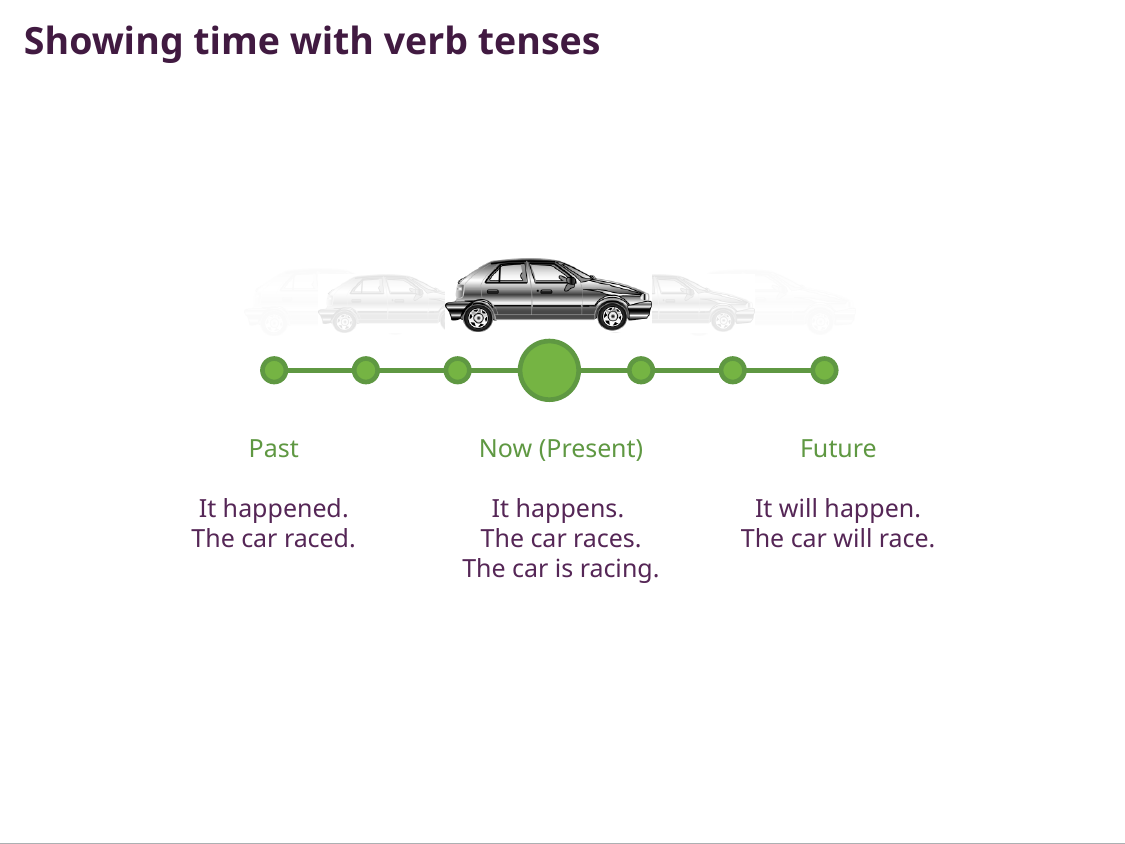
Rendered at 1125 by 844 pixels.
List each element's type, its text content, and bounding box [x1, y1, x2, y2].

text_box [812, 358, 837, 370]
text_box [629, 358, 653, 369]
text_box [633, 379, 649, 383]
text_box Now (Present) It happens. The car races. The car is racing. [419, 417, 703, 579]
text_box [358, 379, 374, 383]
text_box [521, 379, 578, 400]
text_box Past It happened. The car raced. [152, 417, 396, 536]
text_box [262, 358, 286, 383]
text_box [721, 358, 745, 369]
text_box Showing time with verb tenses [8, 0, 759, 91]
text_box [520, 341, 579, 369]
text_box Future It will happen. The car will race. [711, 417, 965, 579]
text_box [816, 377, 835, 383]
text_box [724, 379, 741, 383]
text_box [446, 358, 470, 369]
picture [244, 257, 856, 337]
text_box [354, 358, 378, 369]
text_box [449, 379, 466, 383]
